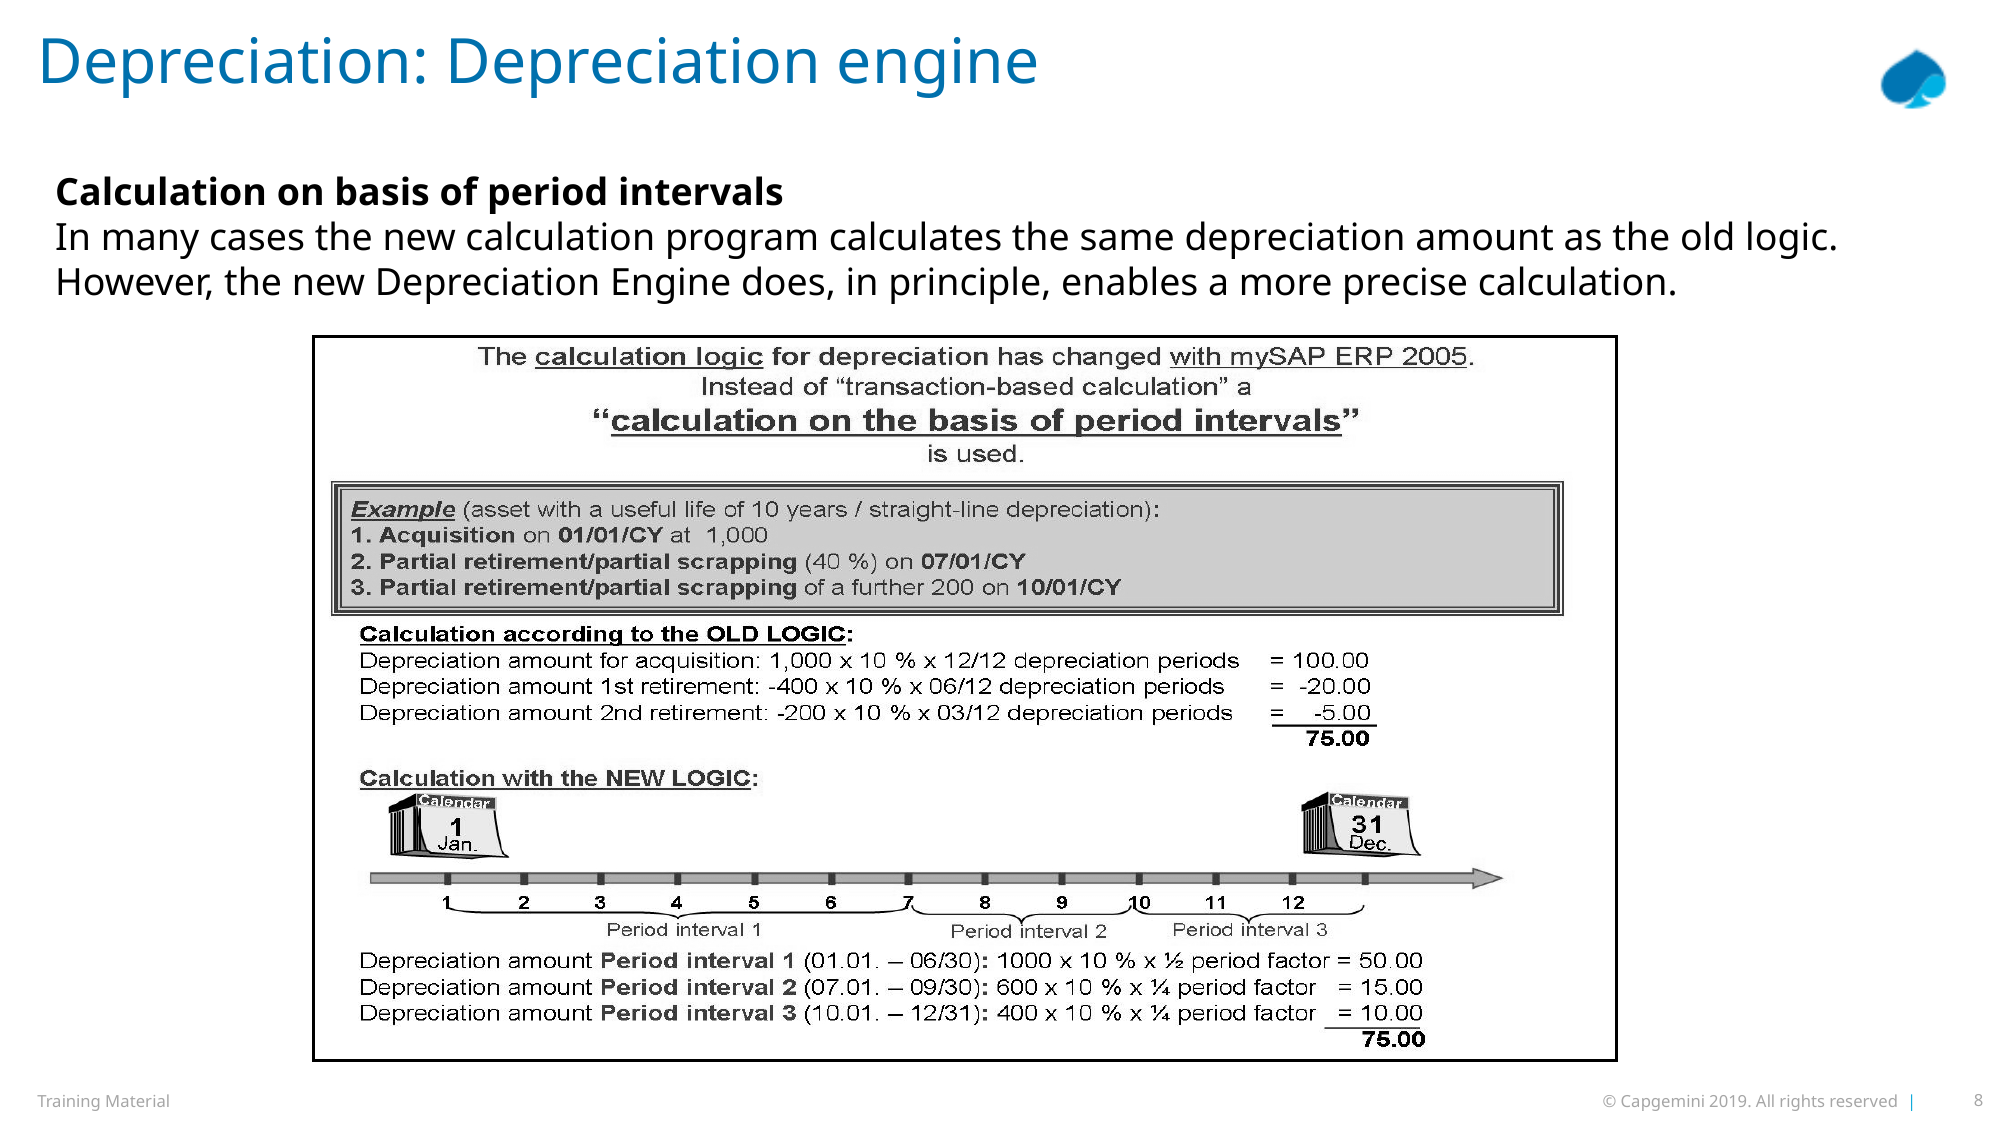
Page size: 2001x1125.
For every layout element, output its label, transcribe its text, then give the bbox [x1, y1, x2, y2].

title Depreciation: Depreciation engine [37, 0, 1863, 119]
picture [1842, 23, 1970, 137]
list Calculation on basis of period intervals In many cases the new calculation program calculates the same depreciation amount as the old logic. However, the new Depreciation Engine does, in principle, enables a more precise calculation. [40, 160, 1955, 327]
picture [314, 338, 1615, 1059]
